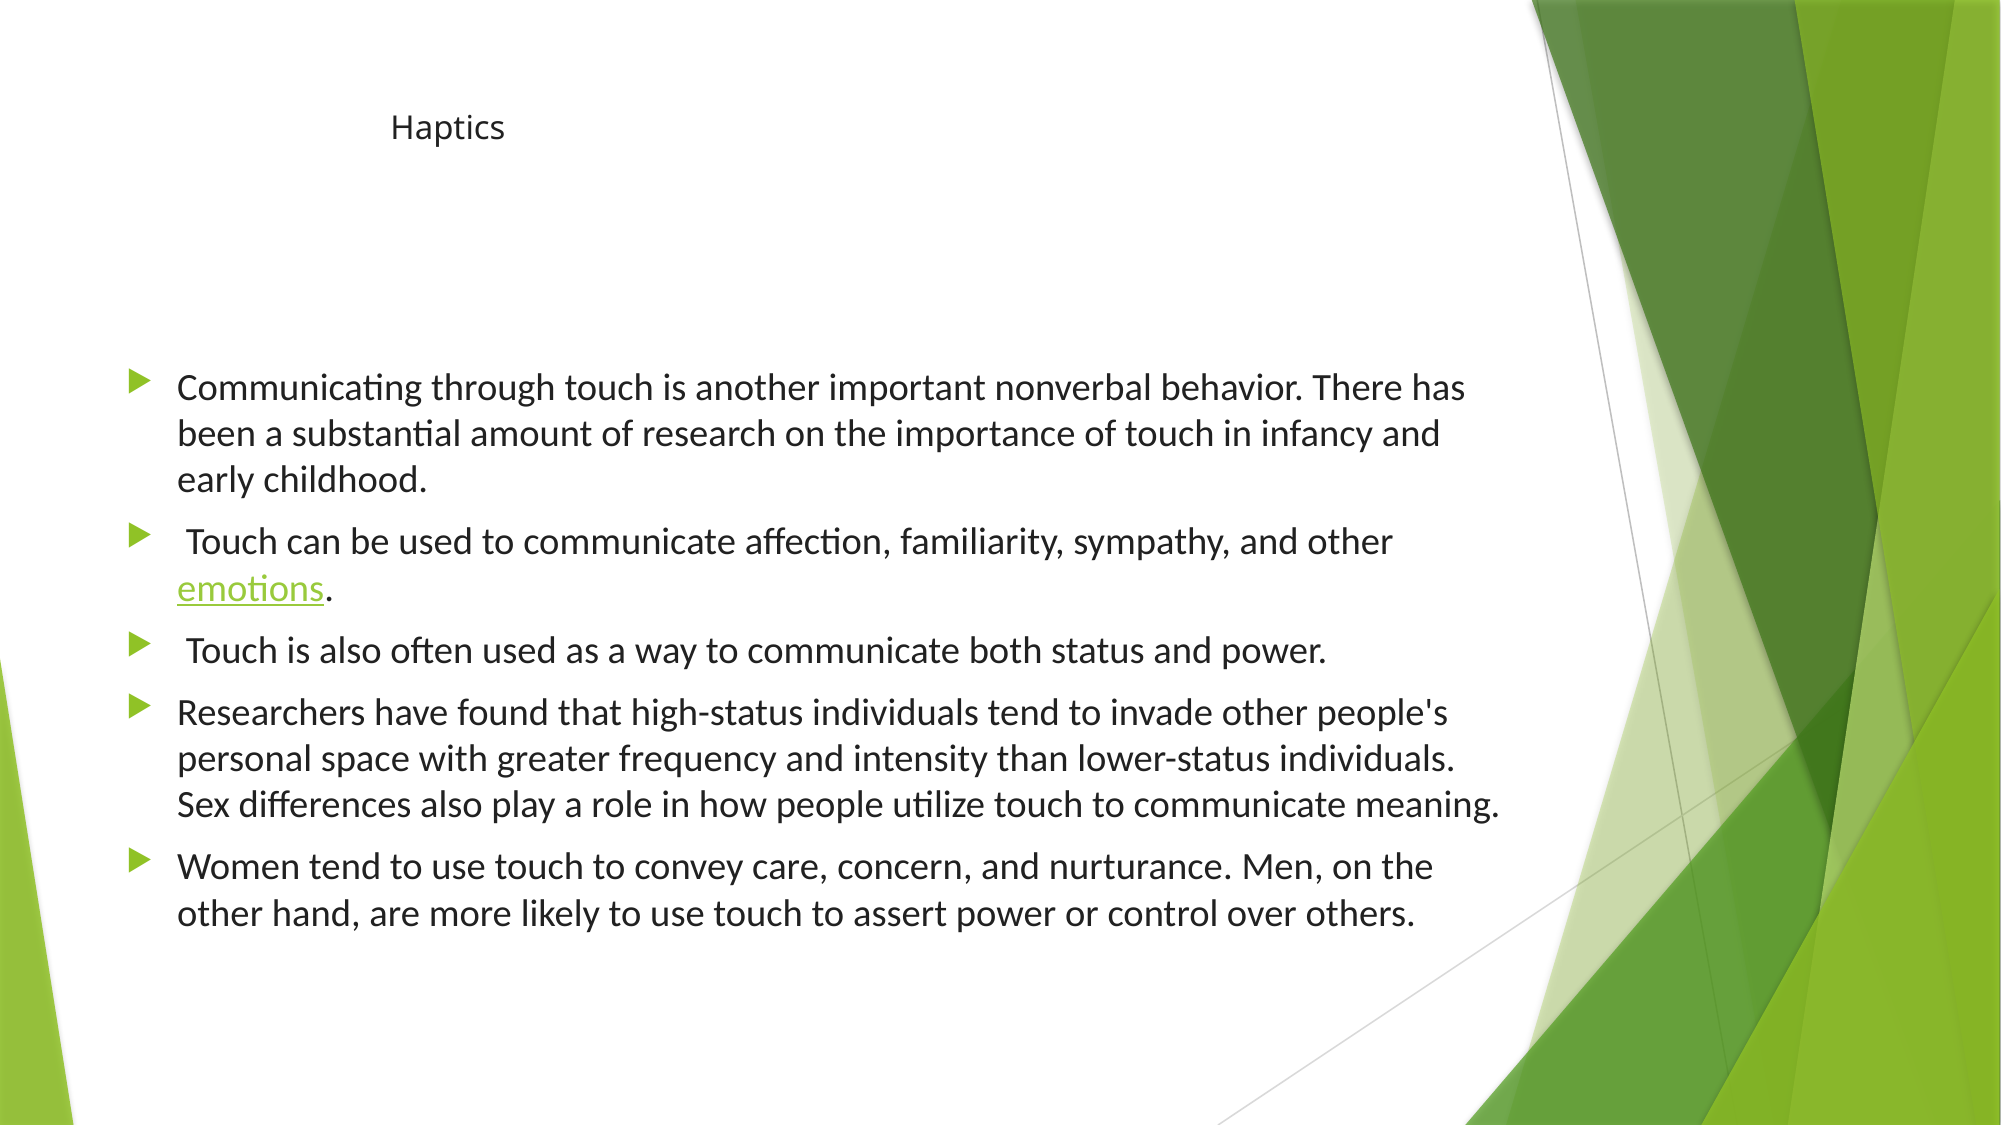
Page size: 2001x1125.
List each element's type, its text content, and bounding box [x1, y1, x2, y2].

list Communicating through touch is another important nonverbal behavior. There has been a substantial amount of research on the importance of touch in infancy and early childhood. Touch can be used to communicate affection, familiarity, sympathy, and other emotions. Touch is also often used as a way to communicate both status and power.﻿ Researchers have found that high-status individuals tend to invade other people's personal space with greater frequency and intensity than lower-status individuals. Sex differences also play a role in how people utilize touch to communicate meaning. Women tend to use touch to convey care, concern, and nurturance. Men, on the other hand, are more likely to use touch to assert power or control over others. [111, 354, 1522, 992]
title Haptics [137, 59, 1881, 194]
